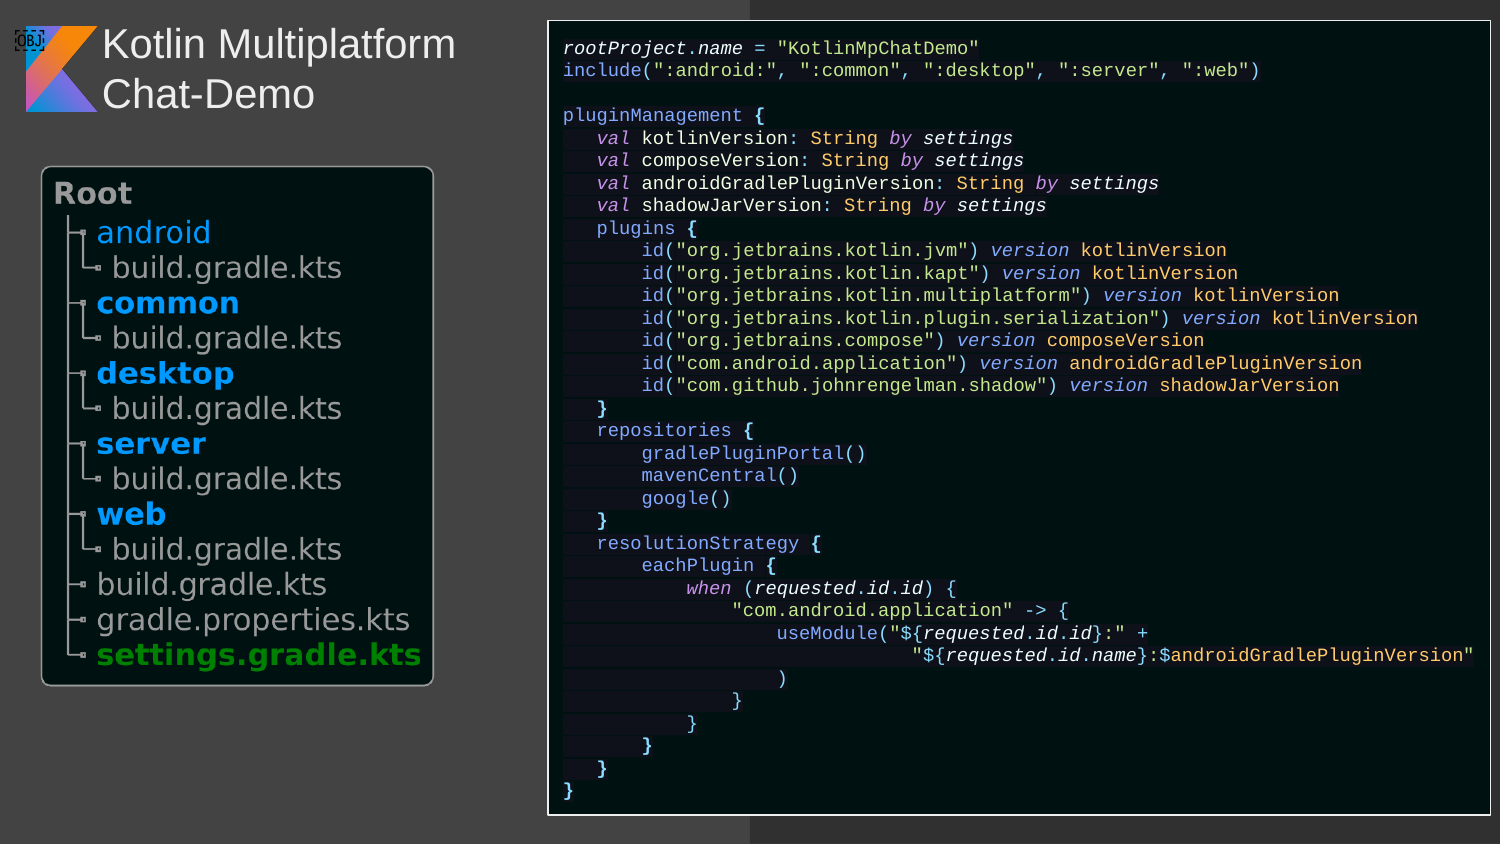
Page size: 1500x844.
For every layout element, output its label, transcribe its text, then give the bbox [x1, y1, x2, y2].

picture [26, 131, 463, 714]
text_box rootProject.name = "KotlinMpChatDemo" include(":android:", ":common", ":desktop", ":server", ":web") pluginManagement { val kotlinVersion: String by settings val composeVersion: String by settings val androidGradlePluginVersion: String by settings val shadowJarVersion: String by settings plugins { id("org.jetbrains.kotlin.jvm") version kotlinVersion id("org.jetbrains.kotlin.kapt") version kotlinVersion id("org.jetbrains.kotlin.multiplatform") version kotlinVersion id("org.jetbrains.kotlin.plugin.serialization") version kotlinVersion id("org.jetbrains.compose") version composeVersion id("com.android.application") version androidGradlePluginVersion id("com.github.johnrengelman.shadow") version shadowJarVersion } repositories { gradlePluginPortal() mavenCentral() google() } resolutionStrategy { eachPlugin { when (requested.id.id) { "com.android.application" -> { useModule("${requested.id.id}:" + "${requested.id.name}:$androidGradlePluginVersion" ) } } } } } [547, 20, 1491, 816]
picture [26, 26, 98, 112]
